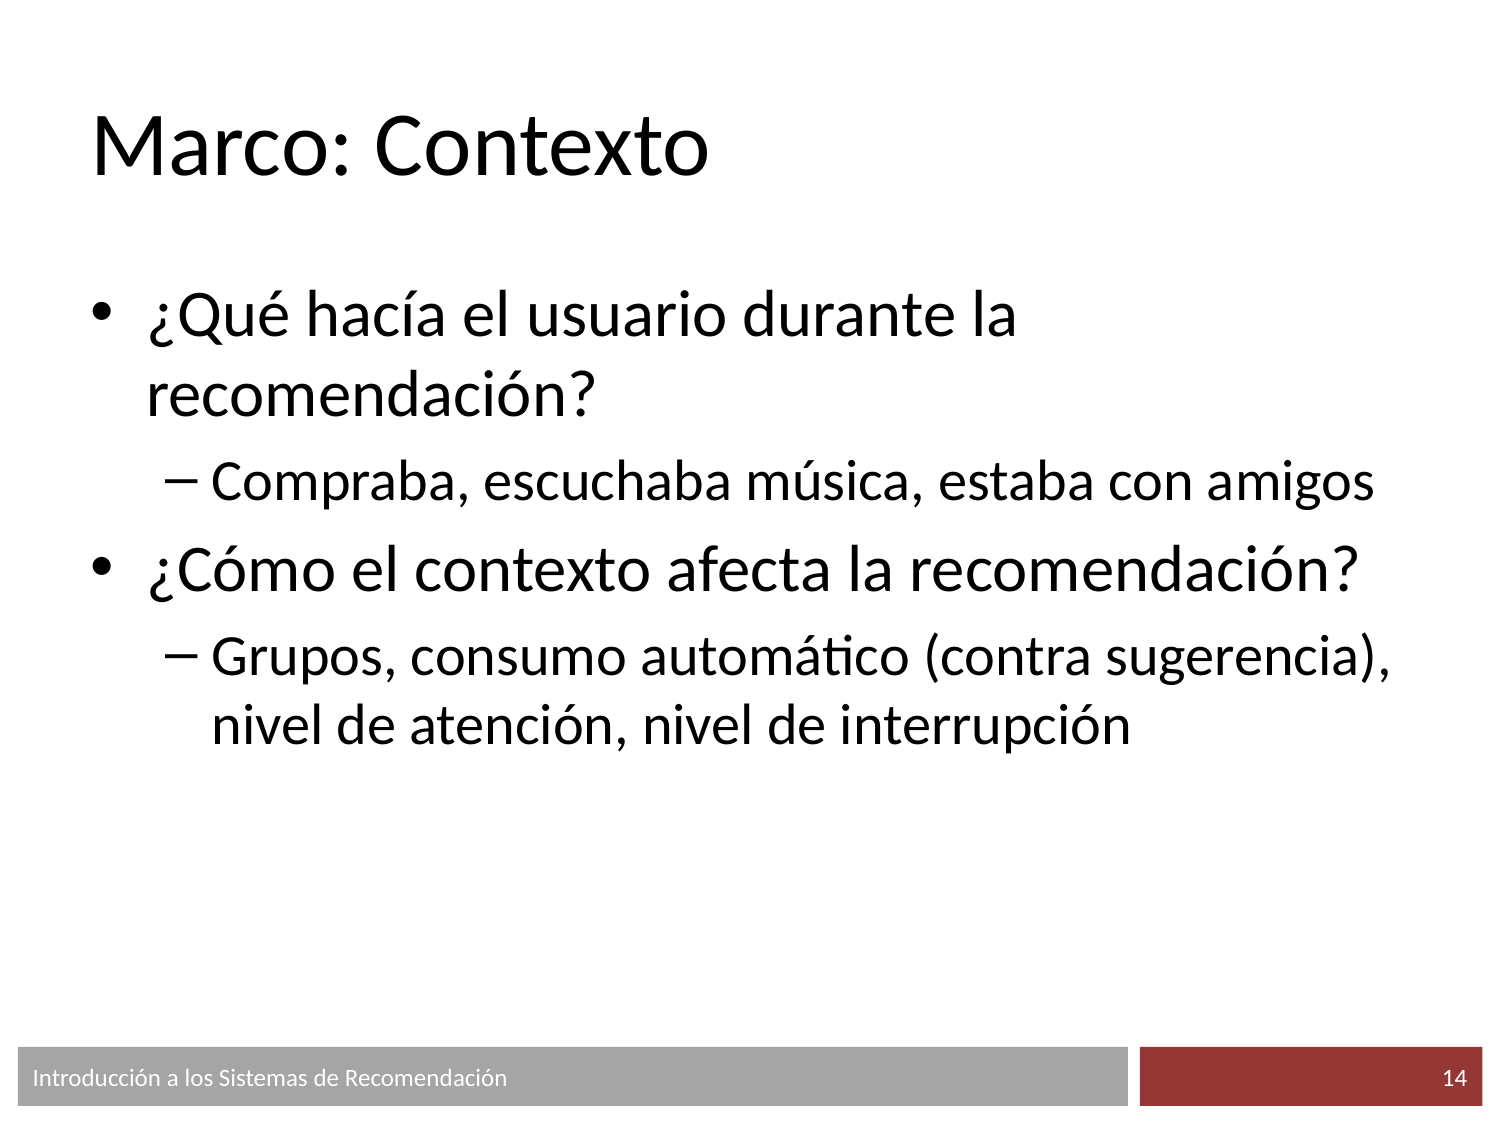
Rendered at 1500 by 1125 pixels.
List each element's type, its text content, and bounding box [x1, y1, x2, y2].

title Marco: Contexto [75, 45, 1425, 233]
footer Introducción a los Sistemas de Recomendación [17, 1046, 1128, 1106]
slide_number ‹#› [1139, 1046, 1483, 1106]
list ¿Qué hacía el usuario durante la recomendación? Compraba, escuchaba música, estaba con amigos ¿Cómo el contexto afecta la recomendación? Grupos, consumo automático (contra sugerencia), nivel de atención, nivel de interrupción [75, 262, 1425, 1005]
